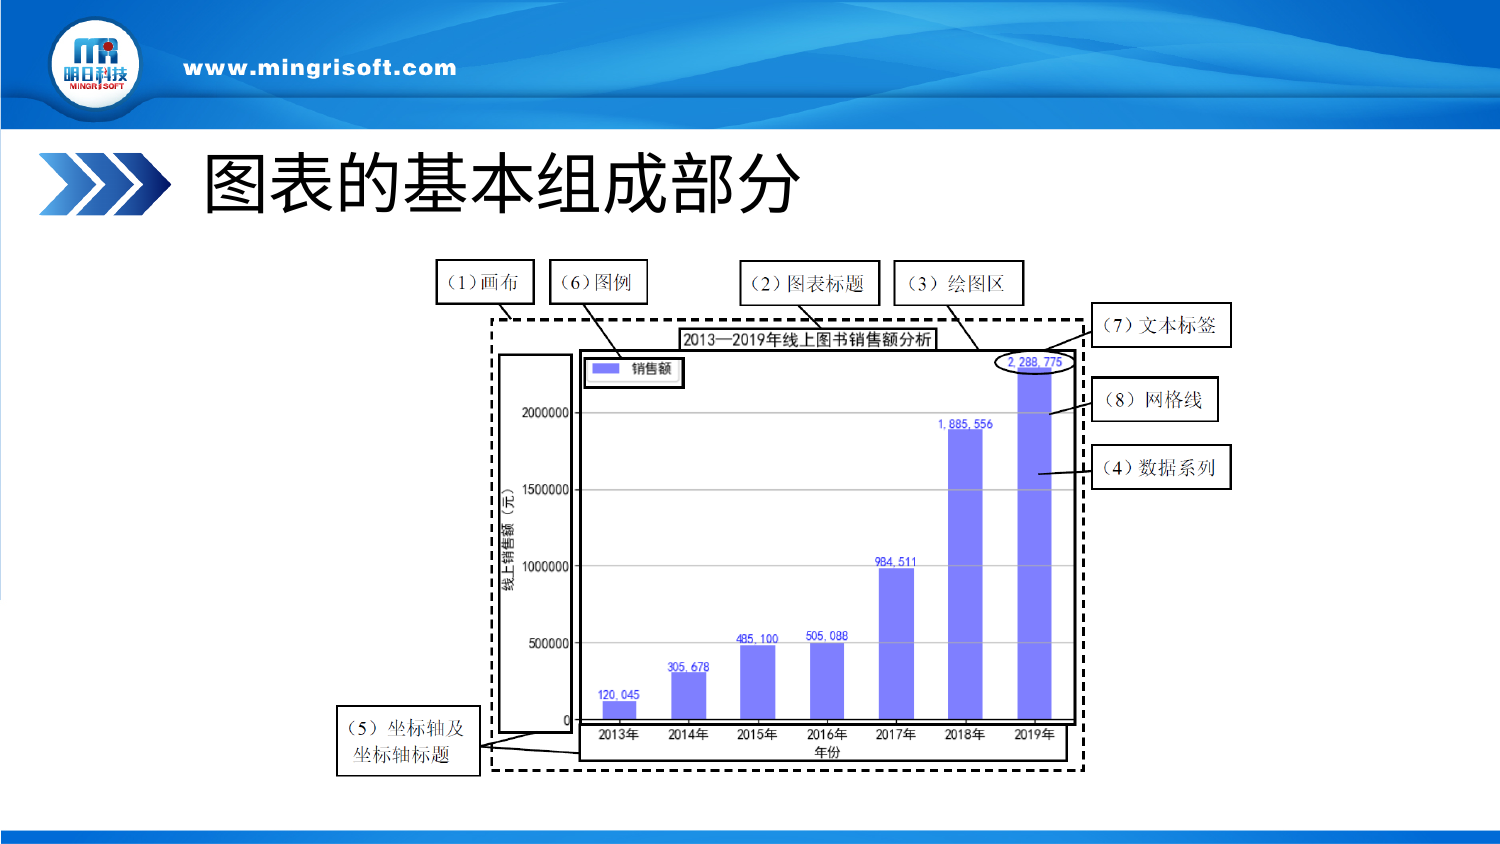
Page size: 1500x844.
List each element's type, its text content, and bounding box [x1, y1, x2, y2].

picture [0, 0, 1500, 844]
text_box 图表的基本组成部分 [187, 134, 1100, 235]
